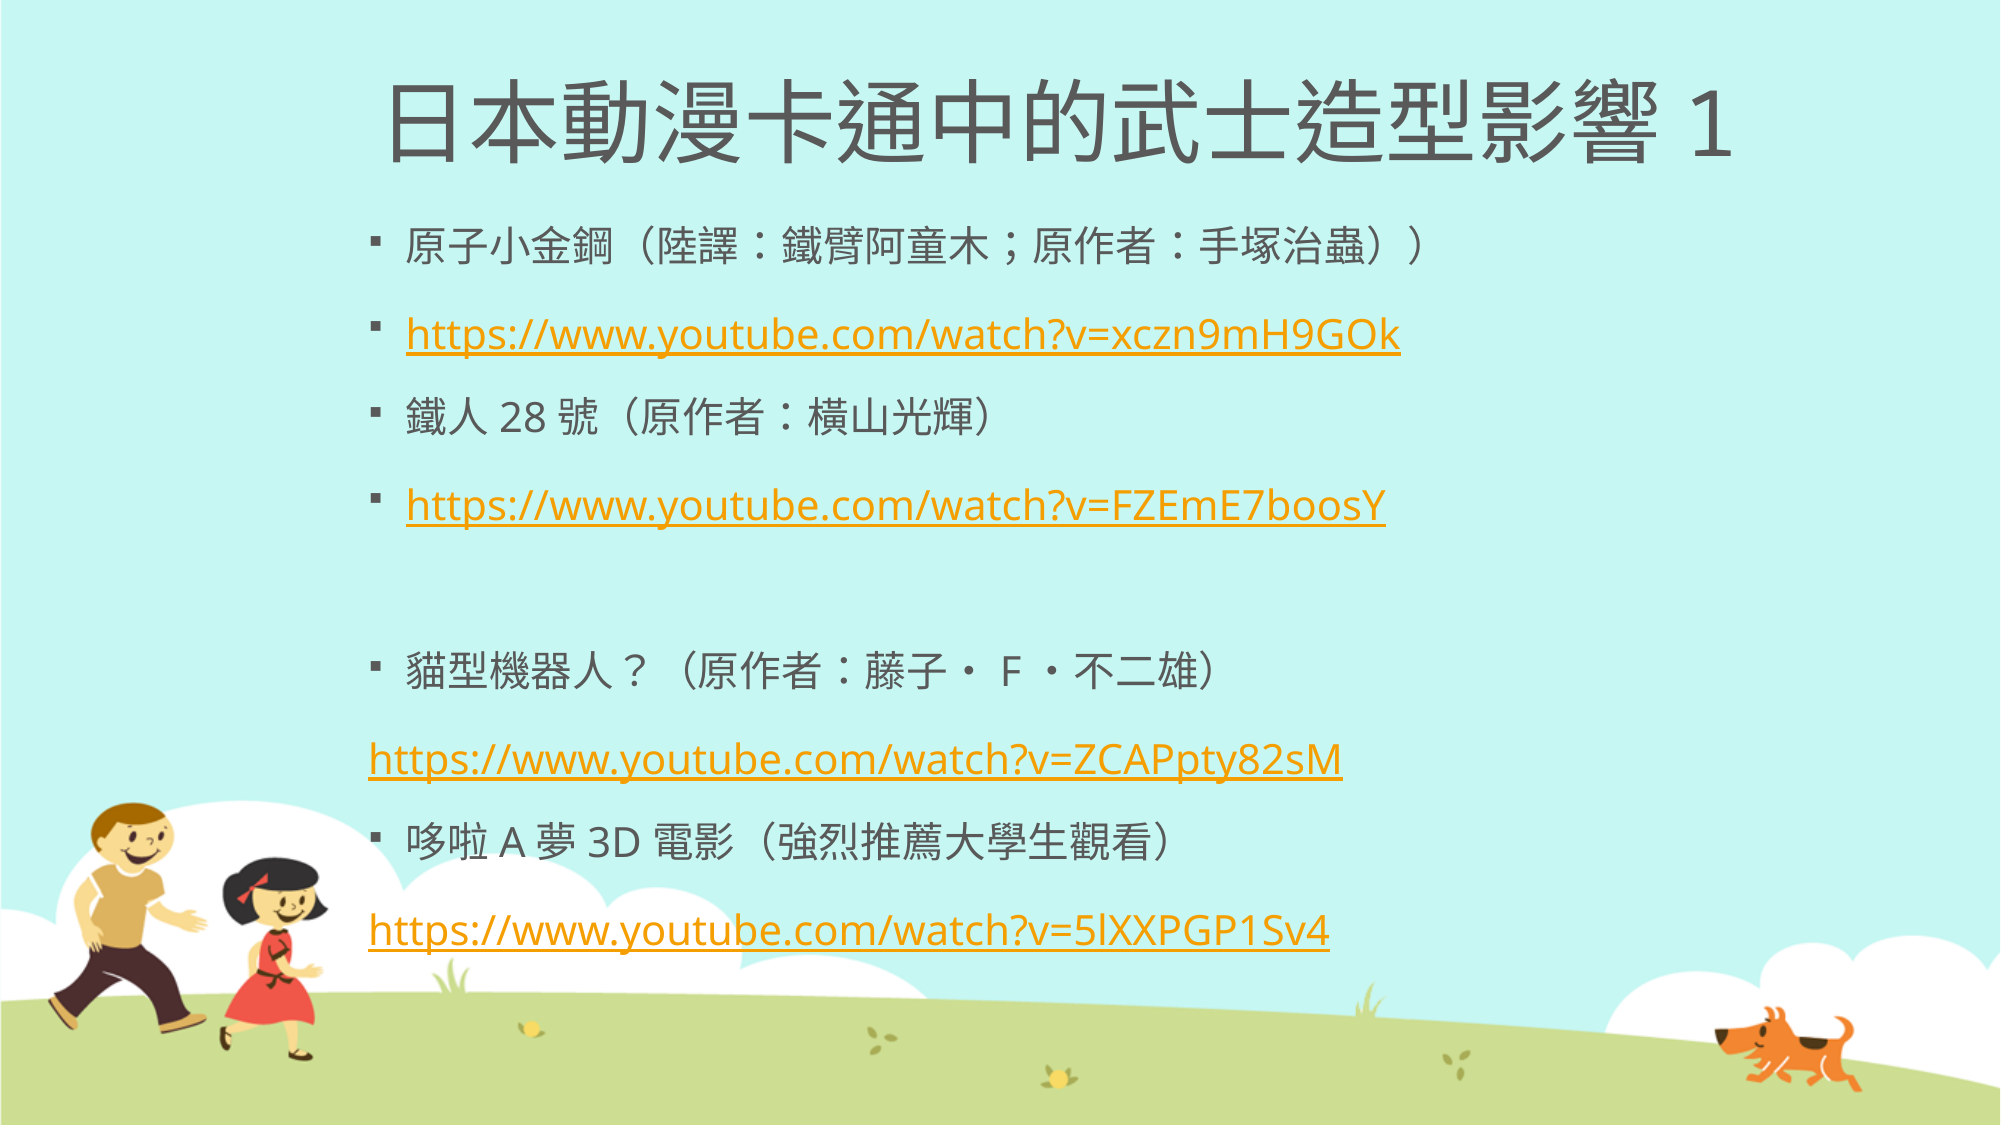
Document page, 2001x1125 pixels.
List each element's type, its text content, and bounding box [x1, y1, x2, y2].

list 原子小金鋼（陸譯：鐵臂阿童木；原作者：手塚治蟲）） https://www.youtube.com/watch?v=xczn9mH9GOk 鐵人28號（原作者：橫山光輝） https://www.youtube.com/watch?v=FZEmE7boosY 貓型機器人？（原作者：藤子・F・不二雄） https://www.youtube.com/watch?v=ZCAPpty82sM 哆啦A夢3D電影（強烈推薦大學生觀看） https://www.youtube.com/watch?v=5lXXPGP1Sv4 [345, 218, 1884, 957]
title 日本動漫卡通中的武士造型影響1 [362, 50, 1900, 184]
picture [0, 0, 2001, 1125]
